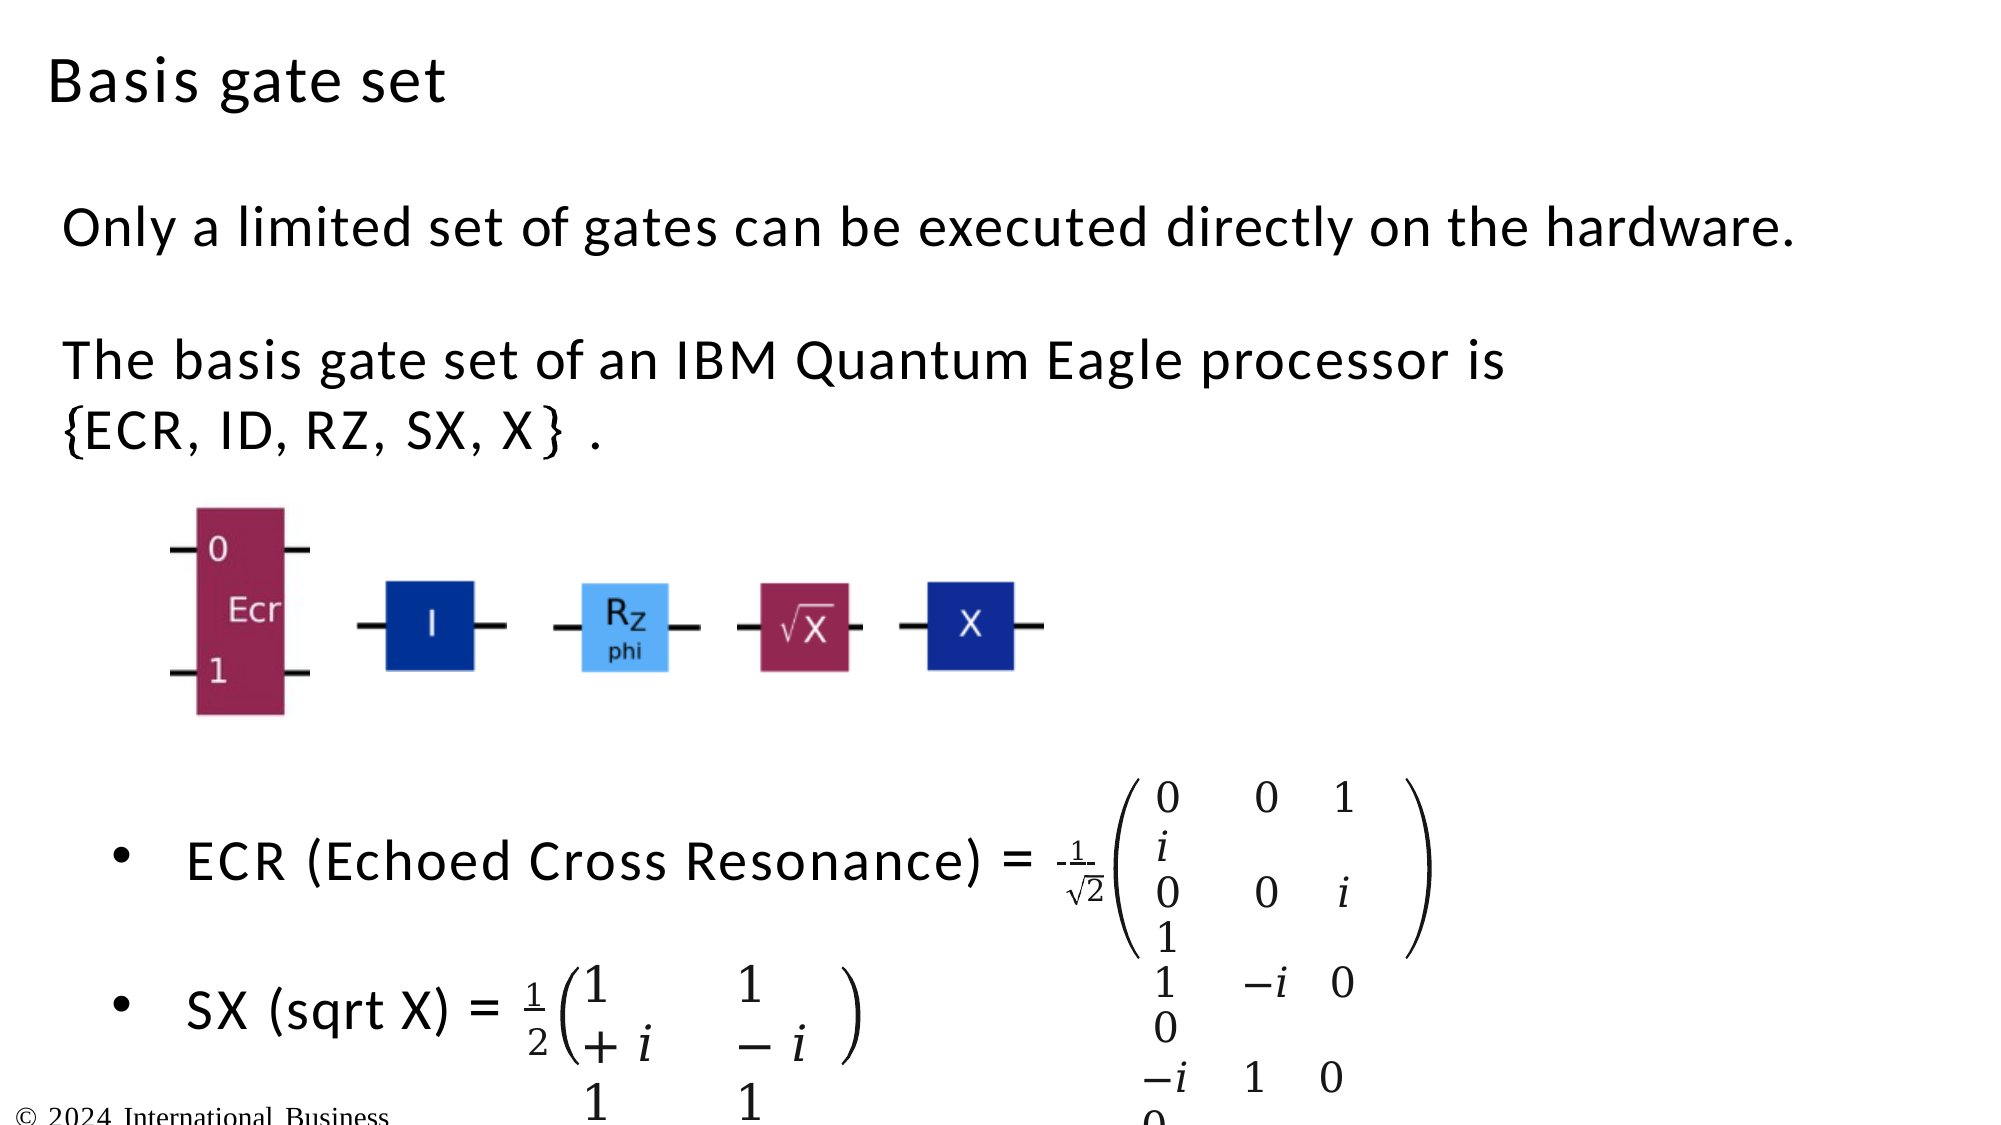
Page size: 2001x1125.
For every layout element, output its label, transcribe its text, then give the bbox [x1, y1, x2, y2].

text_box 2 [524, 1016, 550, 1063]
text_box [841, 966, 861, 1066]
text_box 2 [1083, 869, 1106, 876]
text_box 1 + 𝑖 1 − 𝑖 [578, 950, 686, 1125]
footer © 2024 International Business Machines Corporation [12, 1095, 410, 1125]
text_box ECR (Echoed Cross Resonance) = 1 [105, 811, 1112, 894]
text_box 1 − 𝑖 1 + 𝑖 [733, 950, 841, 1125]
picture [169, 503, 310, 720]
text_box [1113, 777, 1139, 959]
picture [1066, 874, 1104, 905]
text_box SX (sqrt X) = 1 [105, 961, 557, 1044]
picture [552, 582, 702, 674]
text_box [1407, 777, 1432, 959]
text_box [560, 966, 578, 1066]
text_box Only a limited set of gates can be executed directly on the hardware. The basis gate set of an IBM Quantum Eagle processor is ECR, ID, RZ, SX, X . [60, 186, 1824, 461]
picture [898, 581, 1045, 673]
title Basis gate set [45, 33, 1490, 224]
text_box 0 0 1 𝑖 0 0 𝑖 1 1 −𝑖 0 0 −𝑖 1 0 0 [1139, 769, 1407, 1125]
picture [356, 580, 508, 672]
picture [737, 582, 863, 675]
